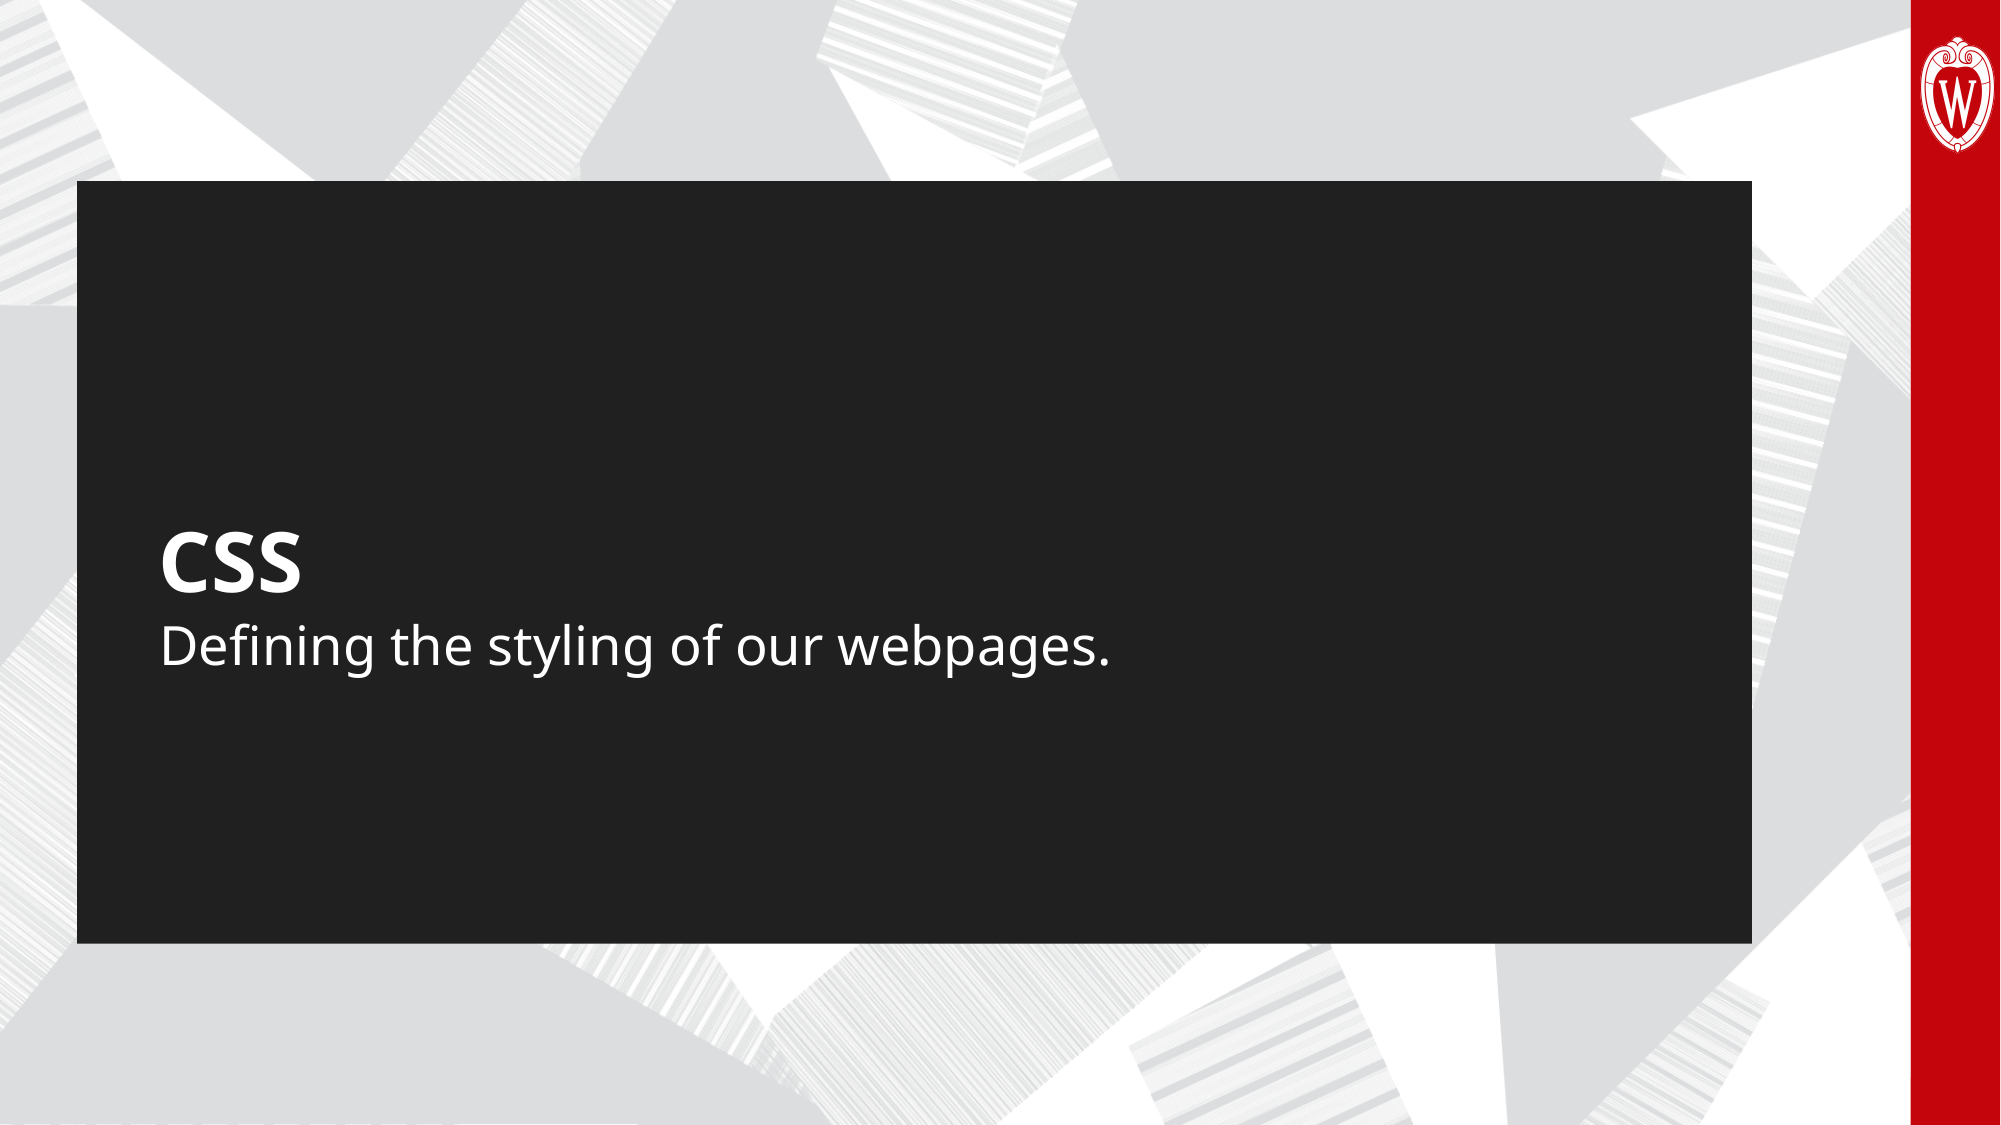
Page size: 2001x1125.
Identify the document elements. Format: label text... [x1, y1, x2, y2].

text_box Defining the styling of our webpages. [144, 611, 1677, 680]
title CSS [158, 513, 1677, 611]
picture [1920, 36, 1995, 154]
picture [0, 0, 1911, 1125]
